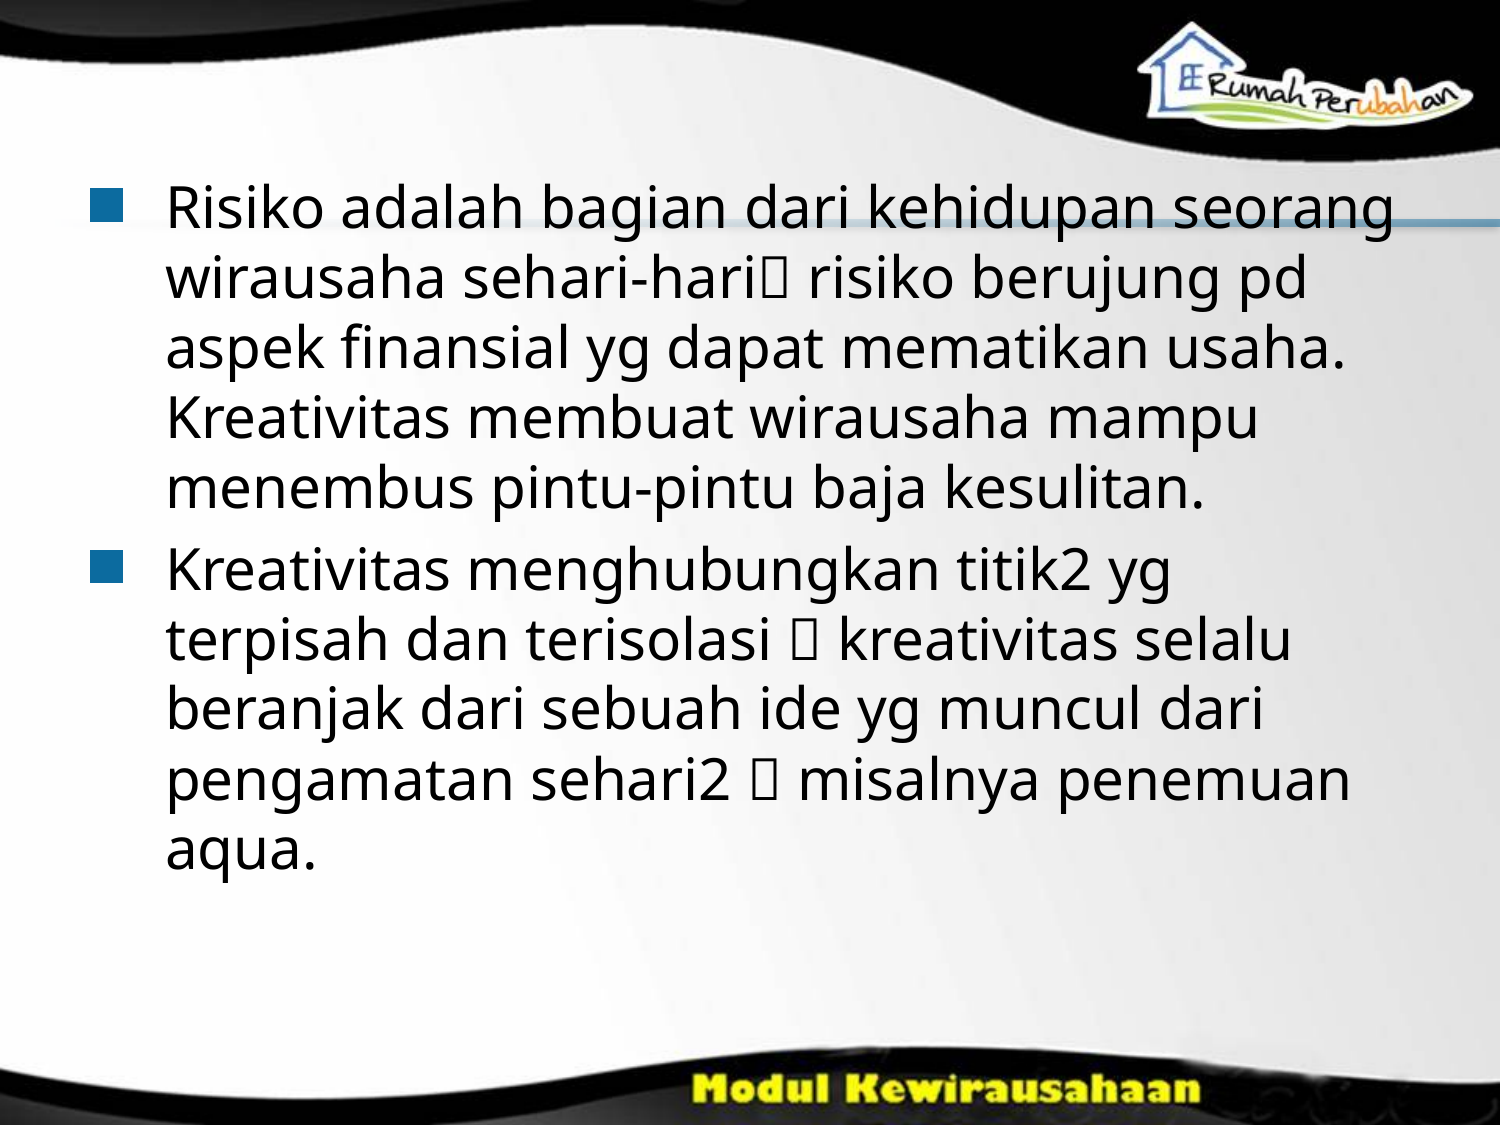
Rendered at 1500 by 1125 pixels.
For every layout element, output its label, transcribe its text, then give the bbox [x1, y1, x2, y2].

picture [0, 0, 1500, 1125]
list Risiko adalah bagian dari kehidupan seorang wirausaha sehari-hari risiko berujung pd aspek finansial yg dapat mematikan usaha. Kreativitas membuat wirausaha mampu menembus pintu-pintu baja kesulitan. Kreativitas menghubungkan titik2 yg terpisah dan terisolasi  kreativitas selalu beranjak dari sebuah ide yg muncul dari pengamatan sehari2  misalnya penemuan aqua. [75, 162, 1425, 1005]
